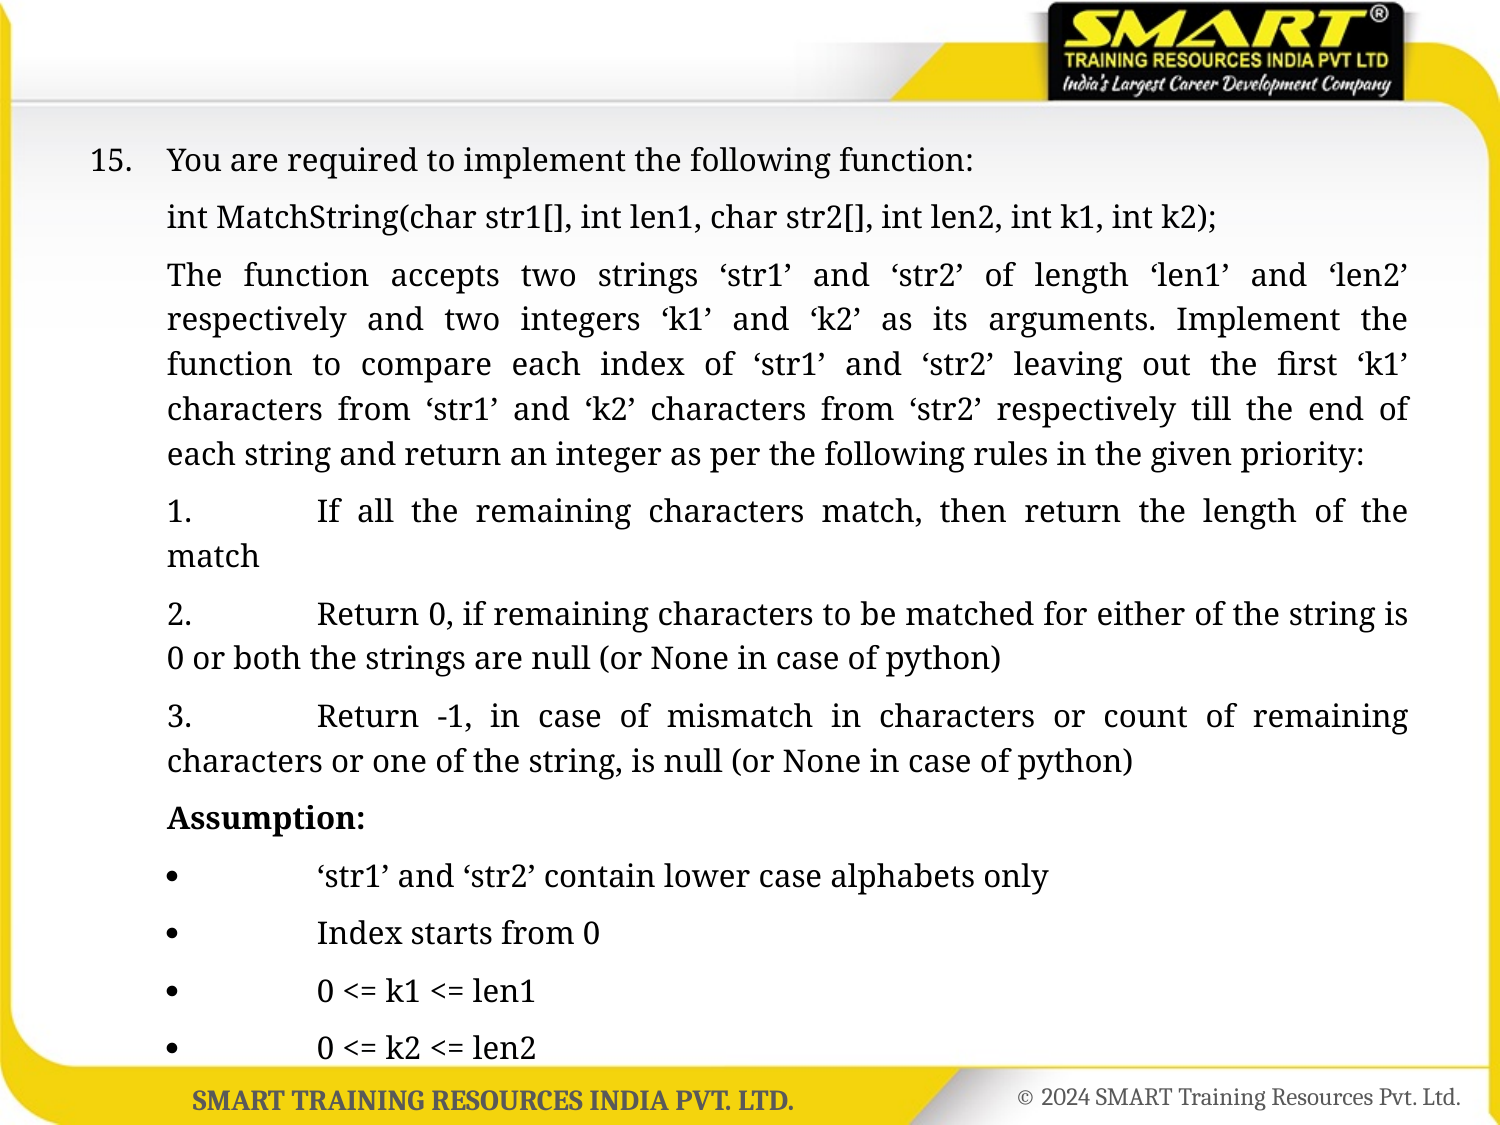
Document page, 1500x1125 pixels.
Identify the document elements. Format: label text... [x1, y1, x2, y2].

picture [0, 0, 1500, 1125]
list 15. You are required to implement the following function: int MatchString(char str1[], int len1, char str2[], int len2, int k1, int k2); The function accepts two strings ‘str1’ and ‘str2’ of length ‘len1’ and ‘len2’ respectively and two integers ‘k1’ and ‘k2’ as its arguments. Implement the function to compare each index of ‘str1’ and ‘str2’ leaving out the first ‘k1’ characters from ‘str1’ and ‘k2’ characters from ‘str2’ respectively till the end of each string and return an integer as per the following rules in the given priority: 1. If all the remaining characters match, then return the length of the match 2. Return 0, if remaining characters to be matched for either of the string is 0 or both the strings are null (or None in case of python) 3. Return -1, in case of mismatch in characters or count of remaining characters or one of the string, is null (or None in case of python) Assumption:  ‘str1’ and ‘str2’ contain lower case alphabets only  Index starts from 0  0 <= k1 <= len1  0 <= k2 <= len2 [75, 125, 1425, 1050]
